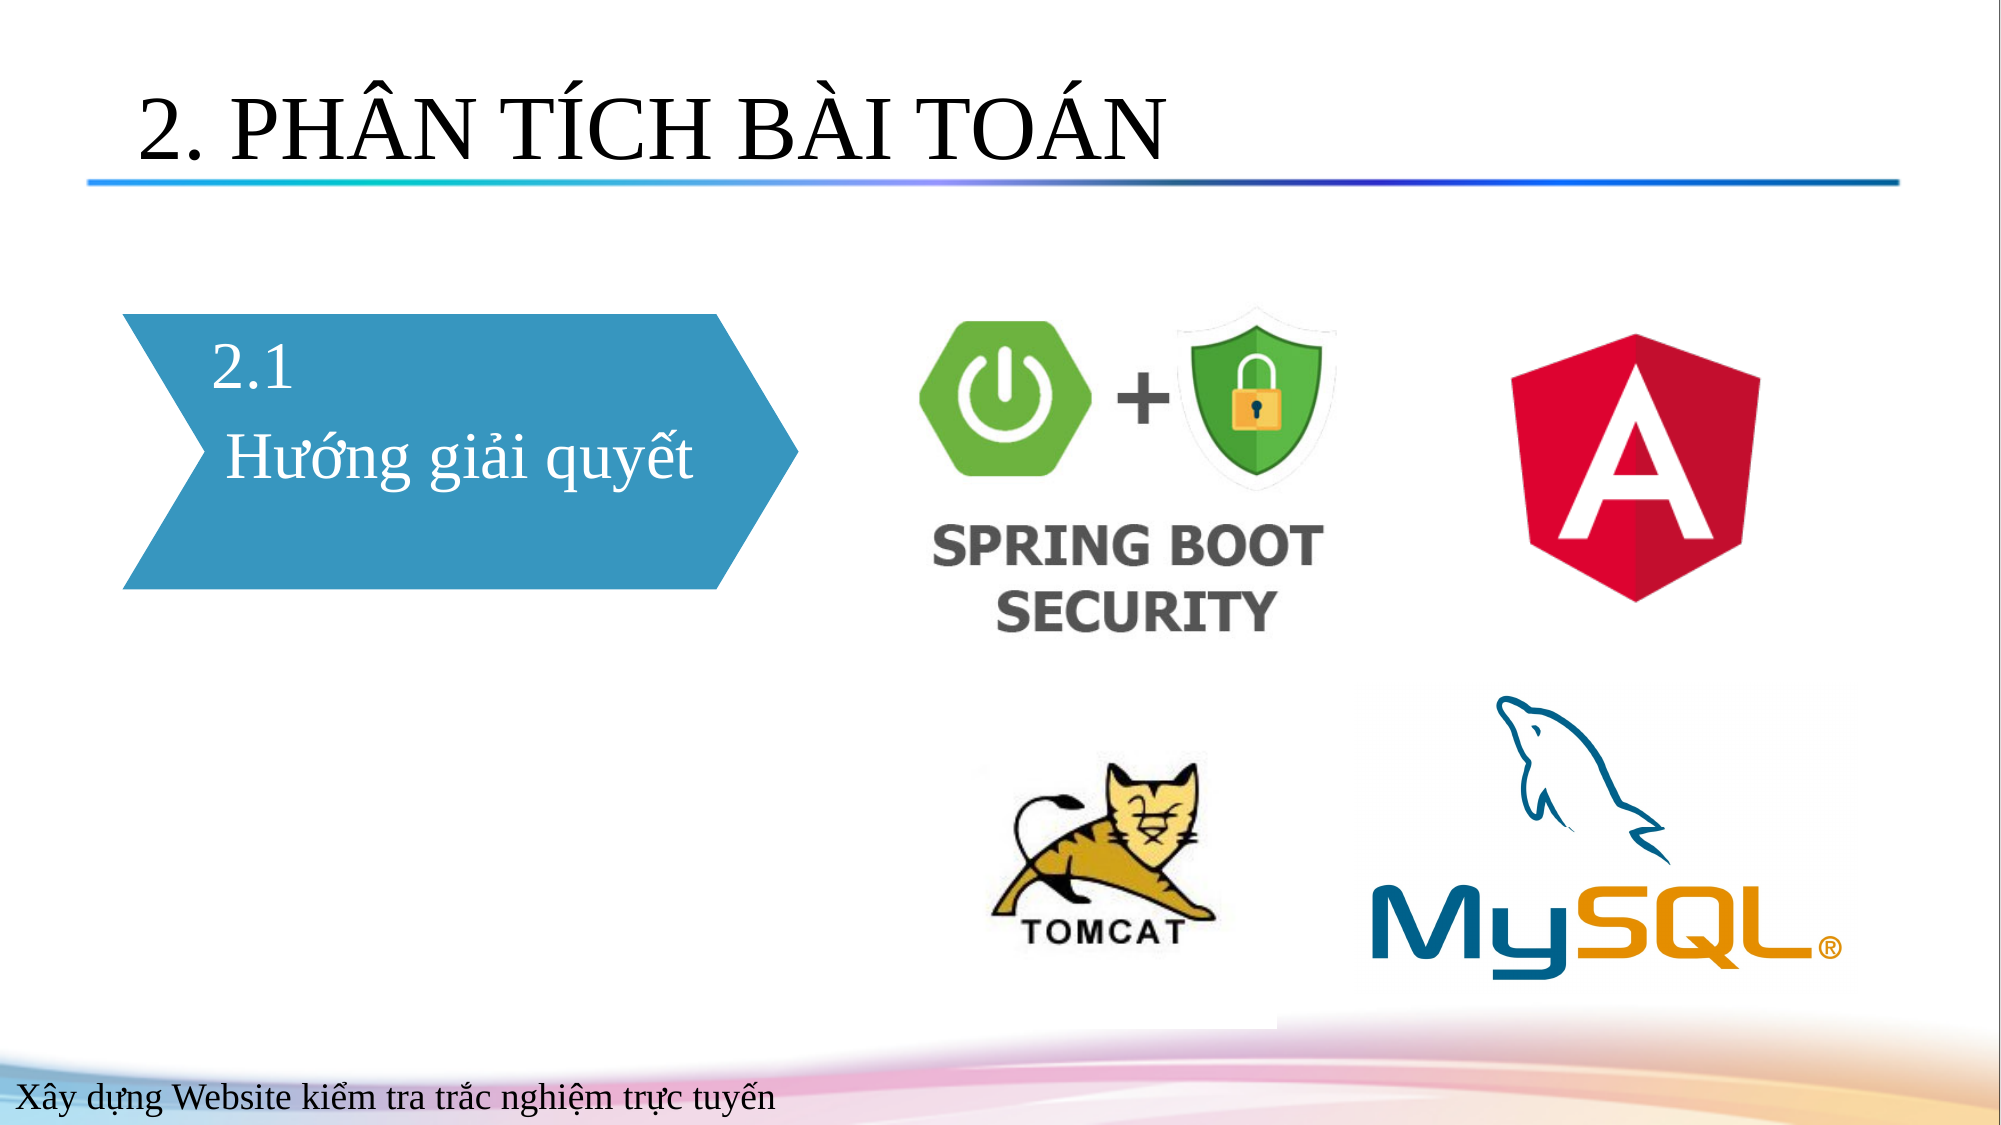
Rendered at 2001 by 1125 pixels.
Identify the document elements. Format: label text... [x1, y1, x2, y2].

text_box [122, 314, 799, 590]
title 2. PHÂN TÍCH BÀI TOÁN [122, 21, 1794, 239]
text_box Xây dựng Website kiểm tra trắc nghiệm trực tuyến [0, 1064, 801, 1125]
picture [0, 0, 2001, 1125]
